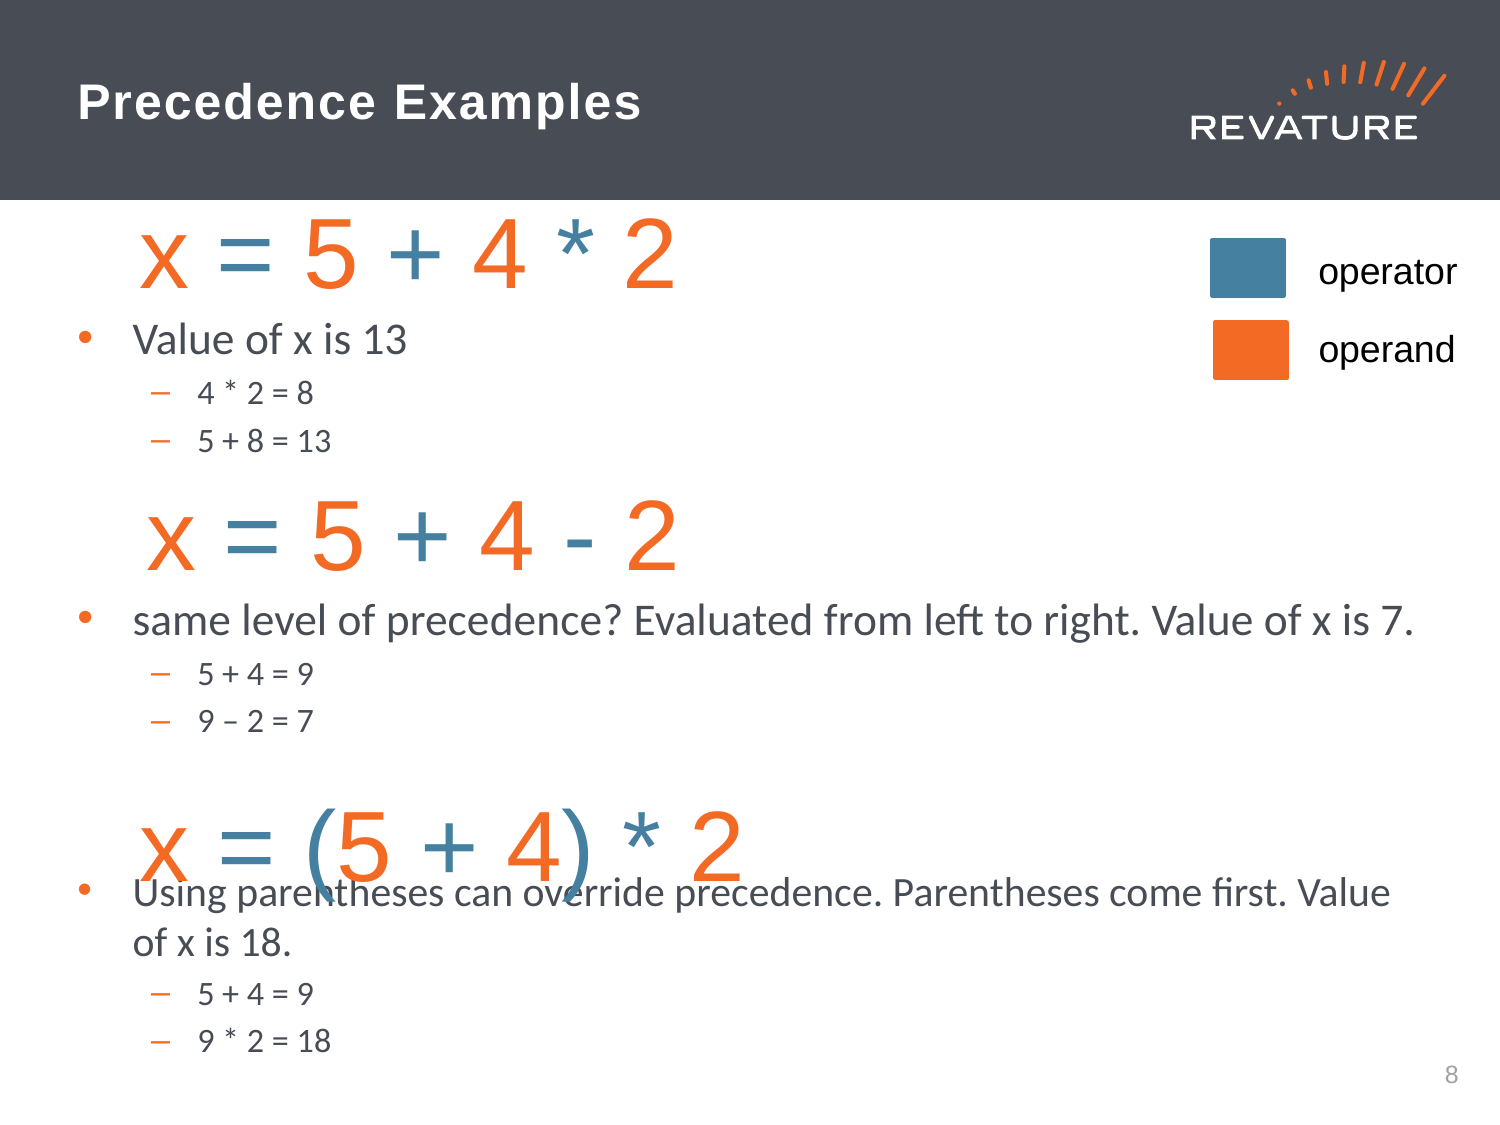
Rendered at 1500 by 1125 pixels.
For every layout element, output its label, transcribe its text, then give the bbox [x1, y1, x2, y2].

title Precedence Examples [62, 0, 1084, 200]
text_box operand [1303, 317, 1471, 378]
text_box x = 5 + 4 - 2 [131, 462, 695, 598]
text_box [1210, 238, 1286, 298]
list Value of x is 13 4 * 2 = 8 5 + 8 = 13 same level of precedence? Evaluated from left to right. Value of x is 7. 5 + 4 = 9 9 – 2 = 7 Using parentheses can override precedence. Parentheses come first. Value of x is 18. 5 + 4 = 9 9 * 2 = 18 [62, 228, 1438, 1104]
text_box operator [1303, 239, 1473, 300]
text_box [1213, 320, 1289, 380]
text_box x = (5 + 4) * 2 [124, 773, 761, 909]
slide_number 7 [1332, 1043, 1474, 1104]
text_box x = 5 + 4 * 2 [124, 181, 694, 317]
